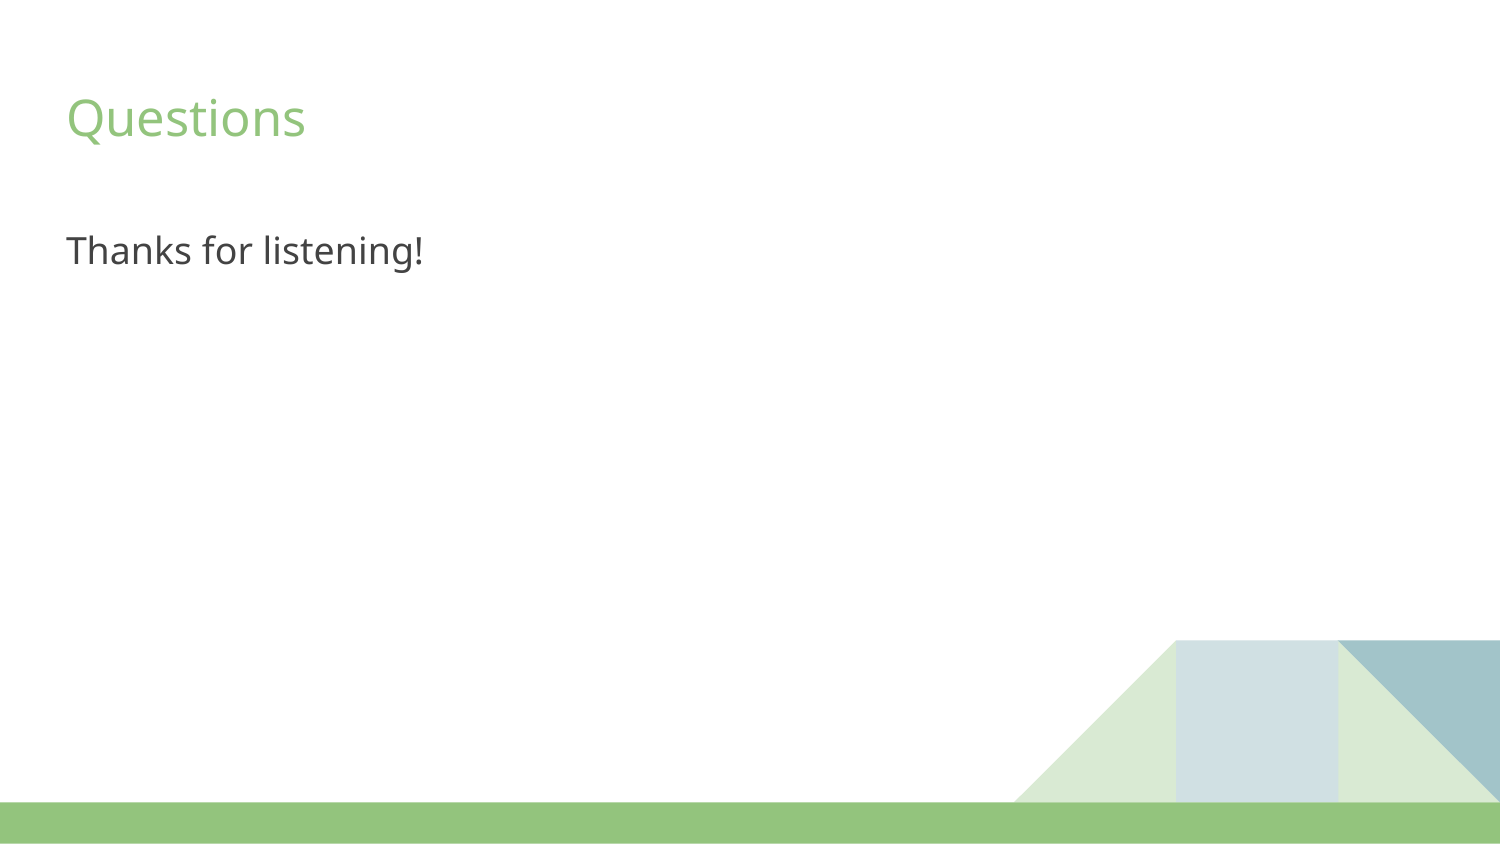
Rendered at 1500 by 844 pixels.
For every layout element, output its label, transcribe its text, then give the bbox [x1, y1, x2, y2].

list Thanks for listening! [51, 201, 1449, 750]
title Questions [51, 67, 1449, 167]
